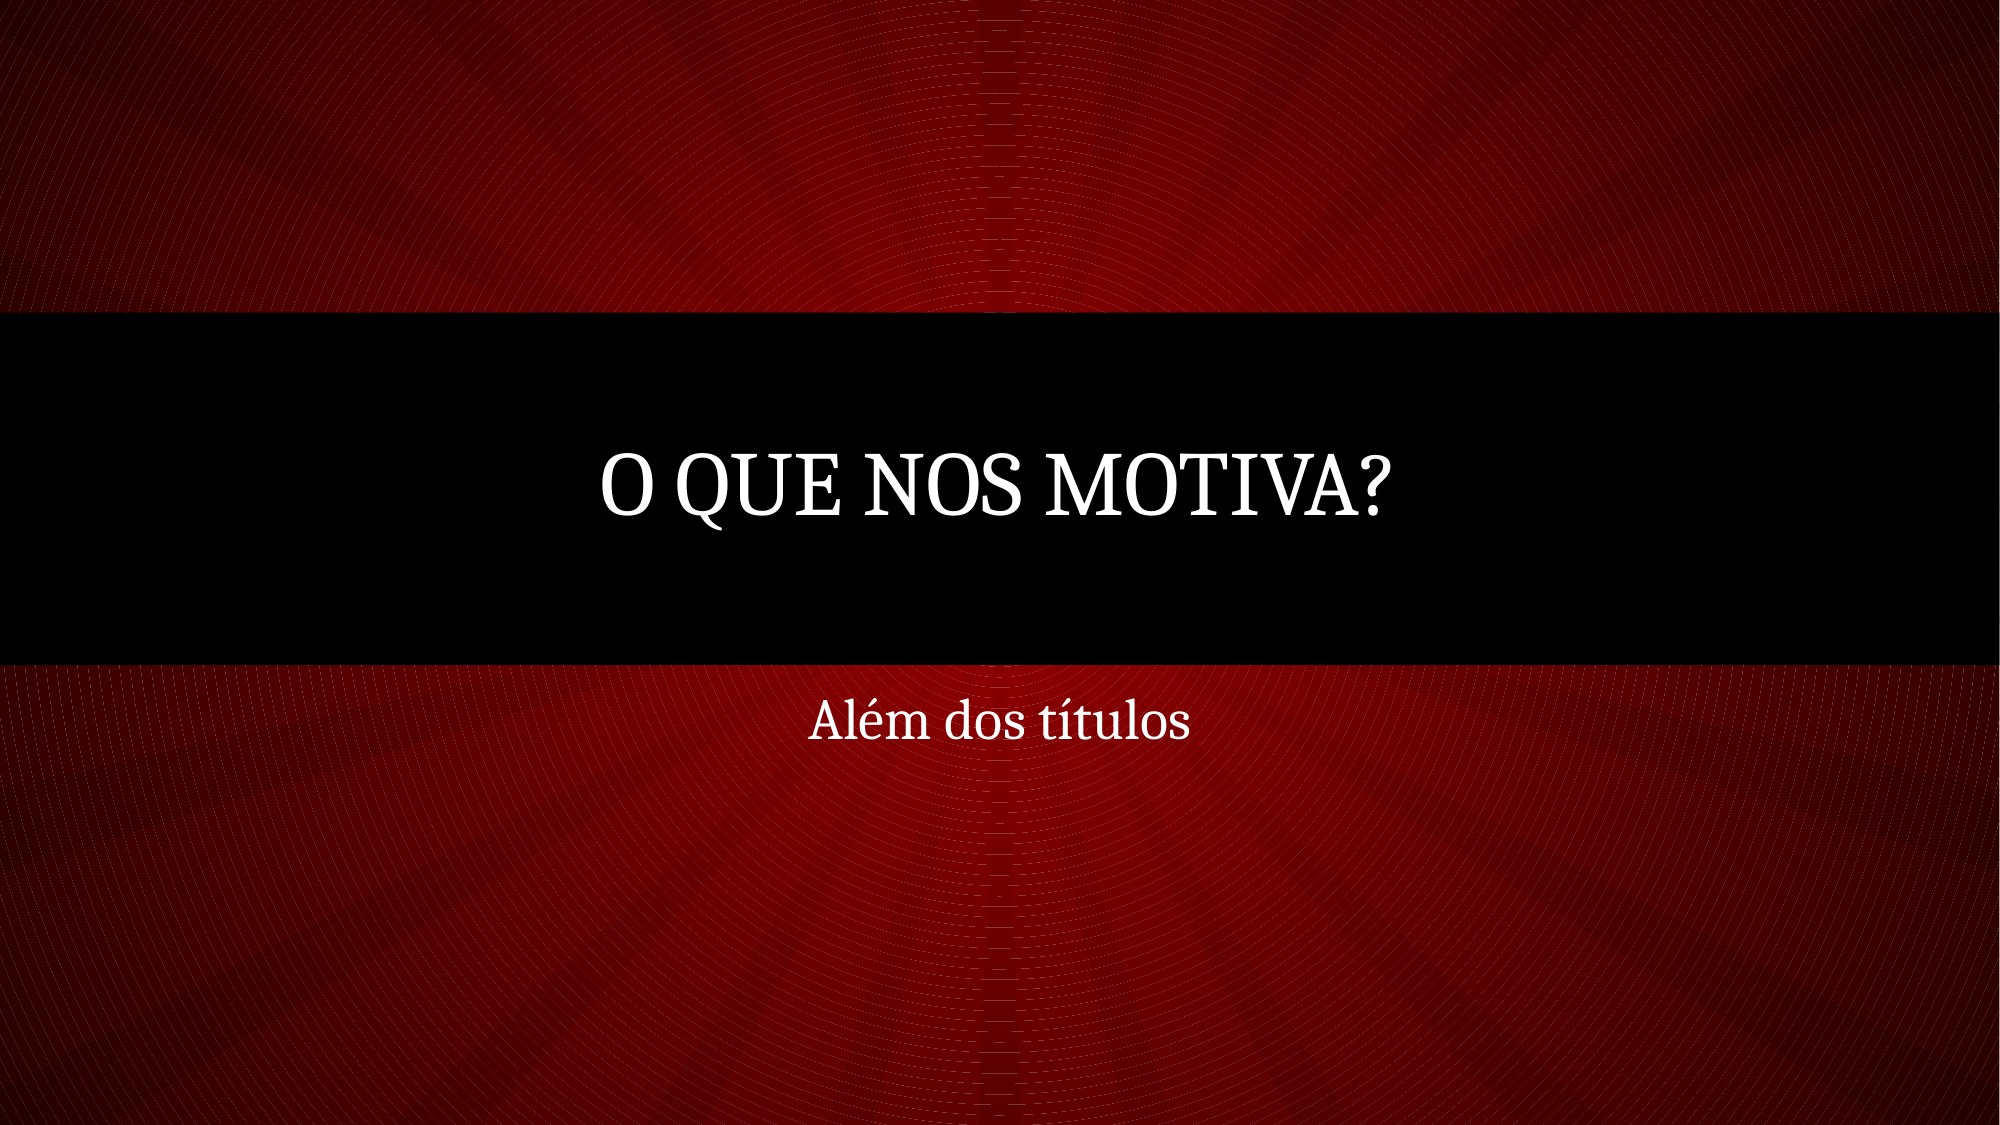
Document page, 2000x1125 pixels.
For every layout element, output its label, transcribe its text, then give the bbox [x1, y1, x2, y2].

title O que nos motiva? [199, 312, 1800, 665]
subtitle Além dos títulos [199, 679, 1800, 846]
